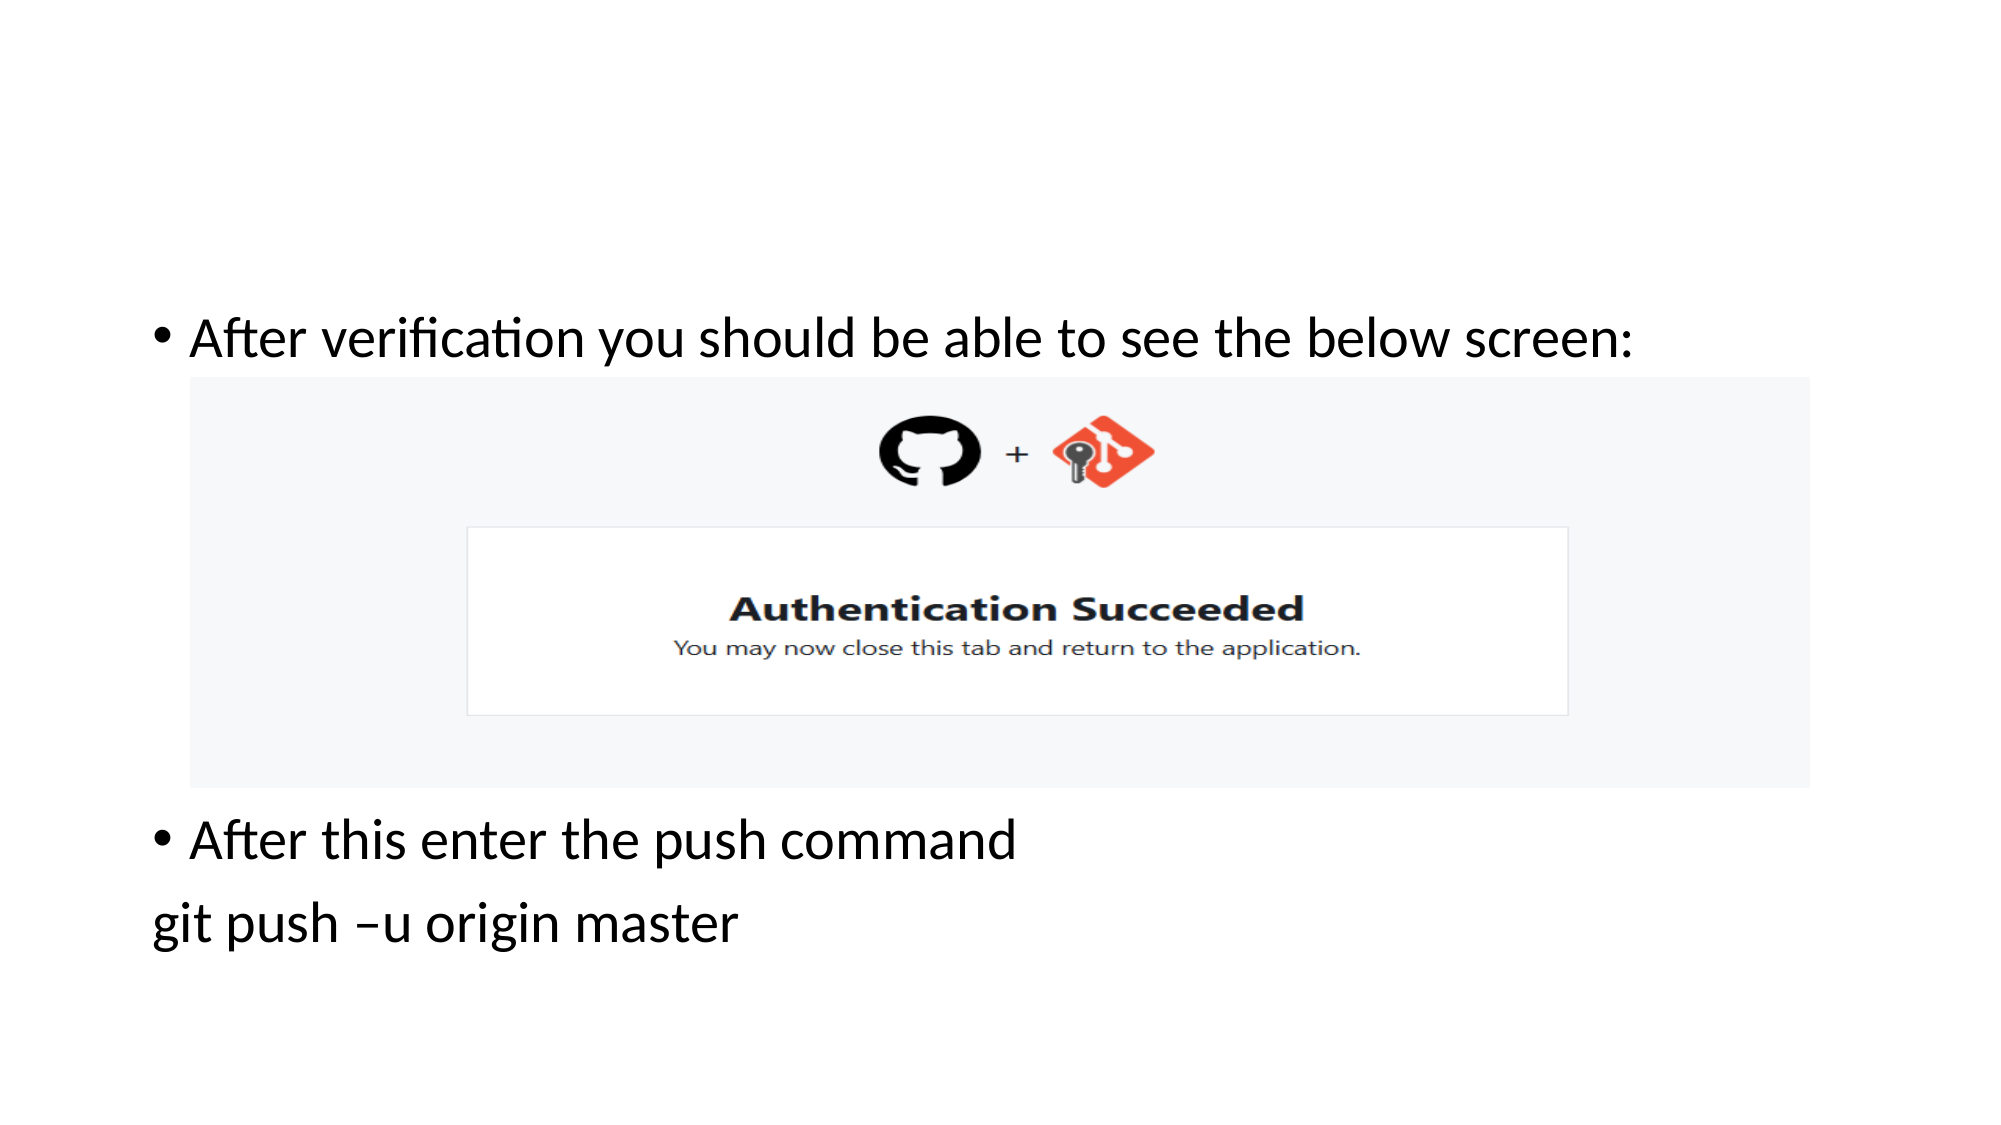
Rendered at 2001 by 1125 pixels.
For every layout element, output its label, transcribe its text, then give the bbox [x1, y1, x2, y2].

picture [190, 377, 1810, 788]
list After verification you should be able to see the below screen: After this enter the push command git push –u origin master [137, 299, 1863, 1014]
